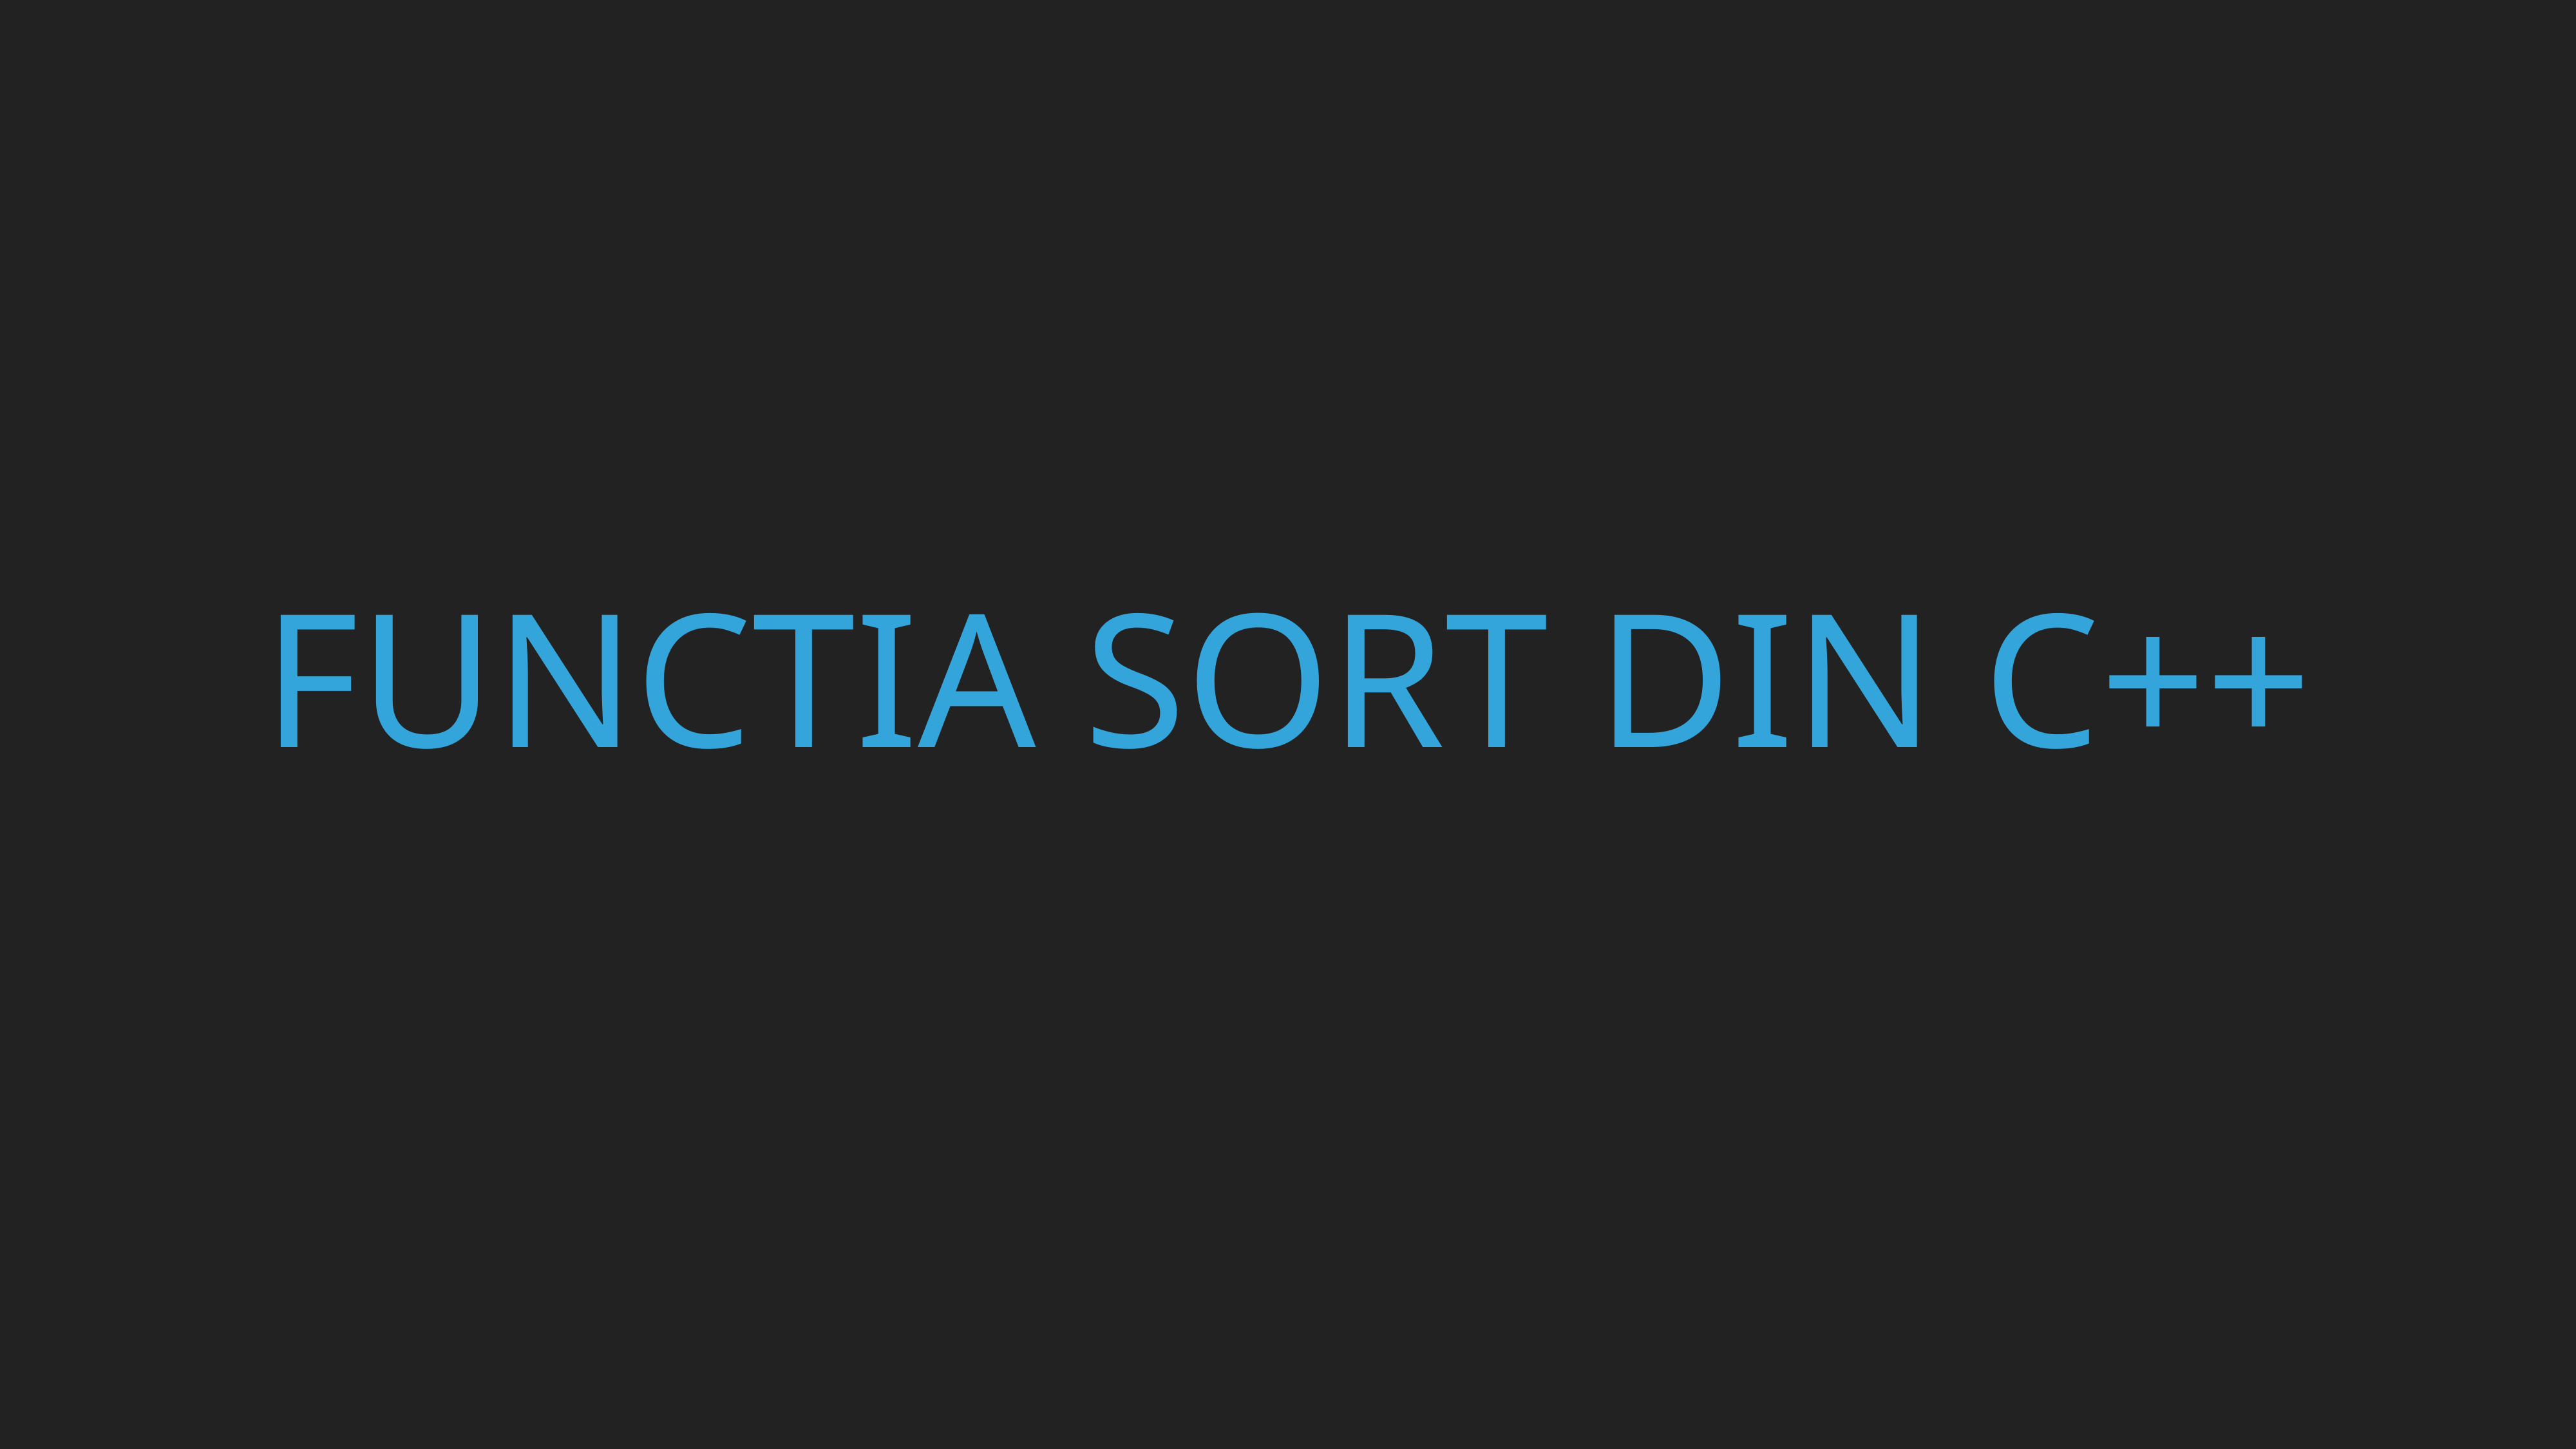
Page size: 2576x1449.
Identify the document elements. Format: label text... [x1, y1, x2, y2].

title Functia sort din c++ [80, 599, 2496, 1271]
